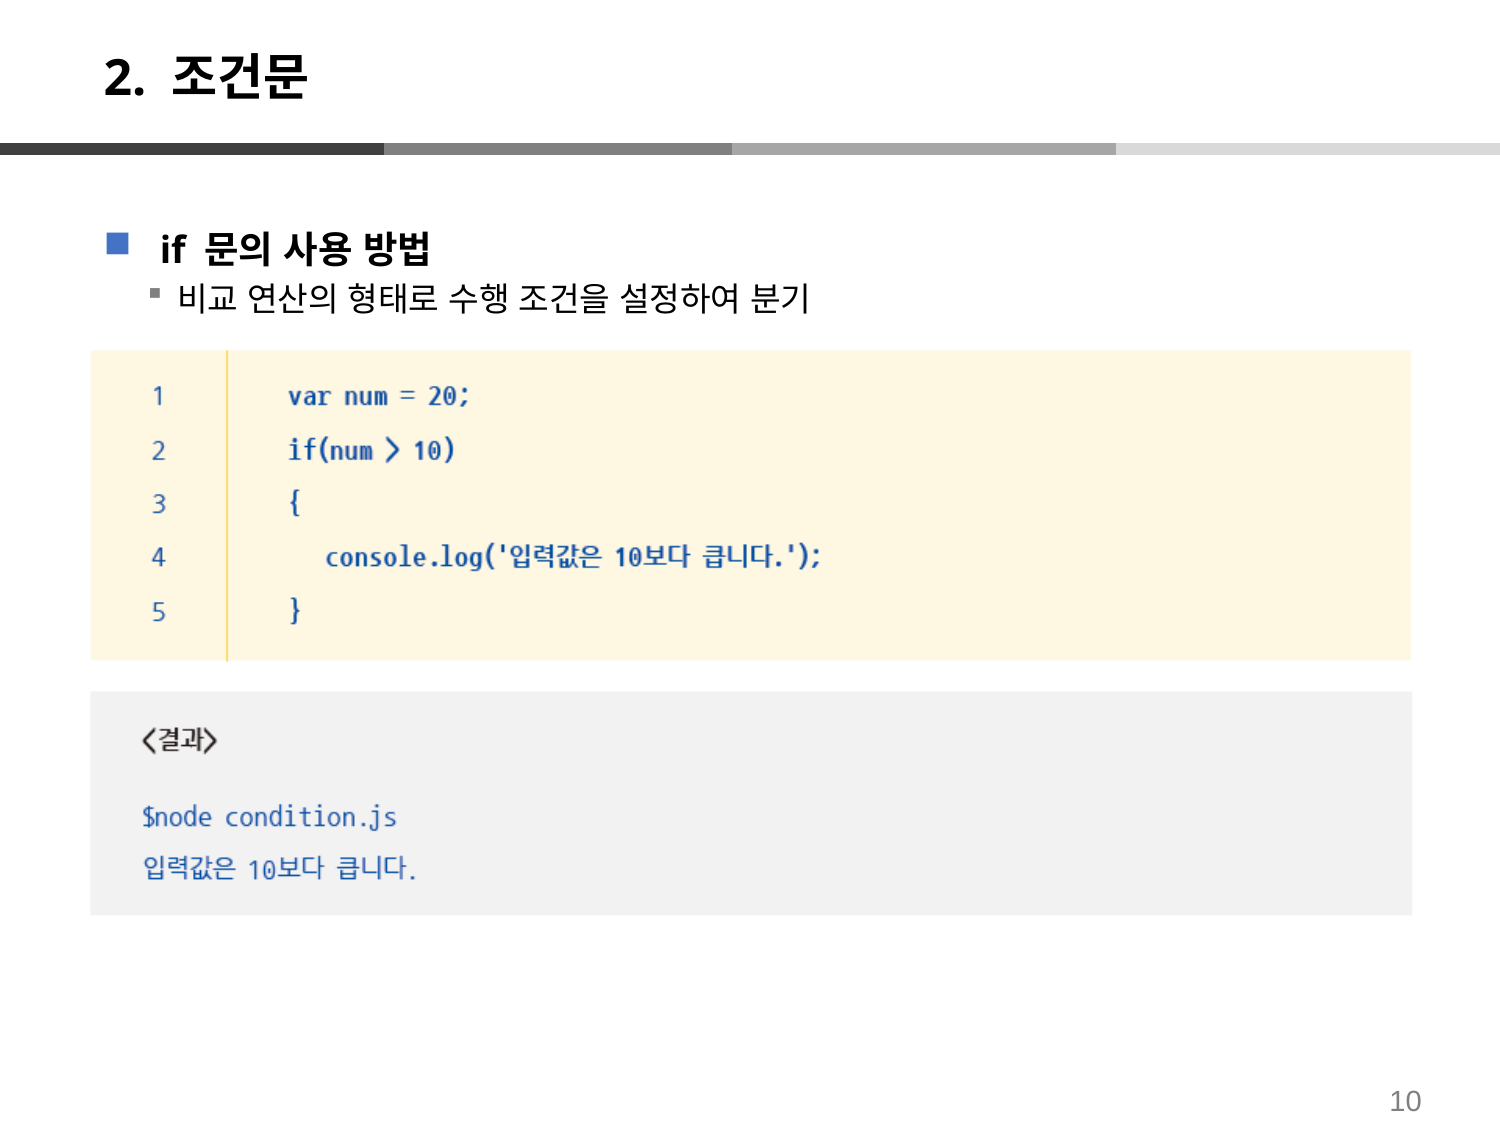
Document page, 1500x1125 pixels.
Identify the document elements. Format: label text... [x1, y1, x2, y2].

list if 문의 사용 방법 비교 연산의 형태로 수행 조건을 설정하여 분기 [88, 196, 1459, 1083]
title 2. 조건문 [88, 30, 1211, 121]
picture [74, 338, 1426, 937]
